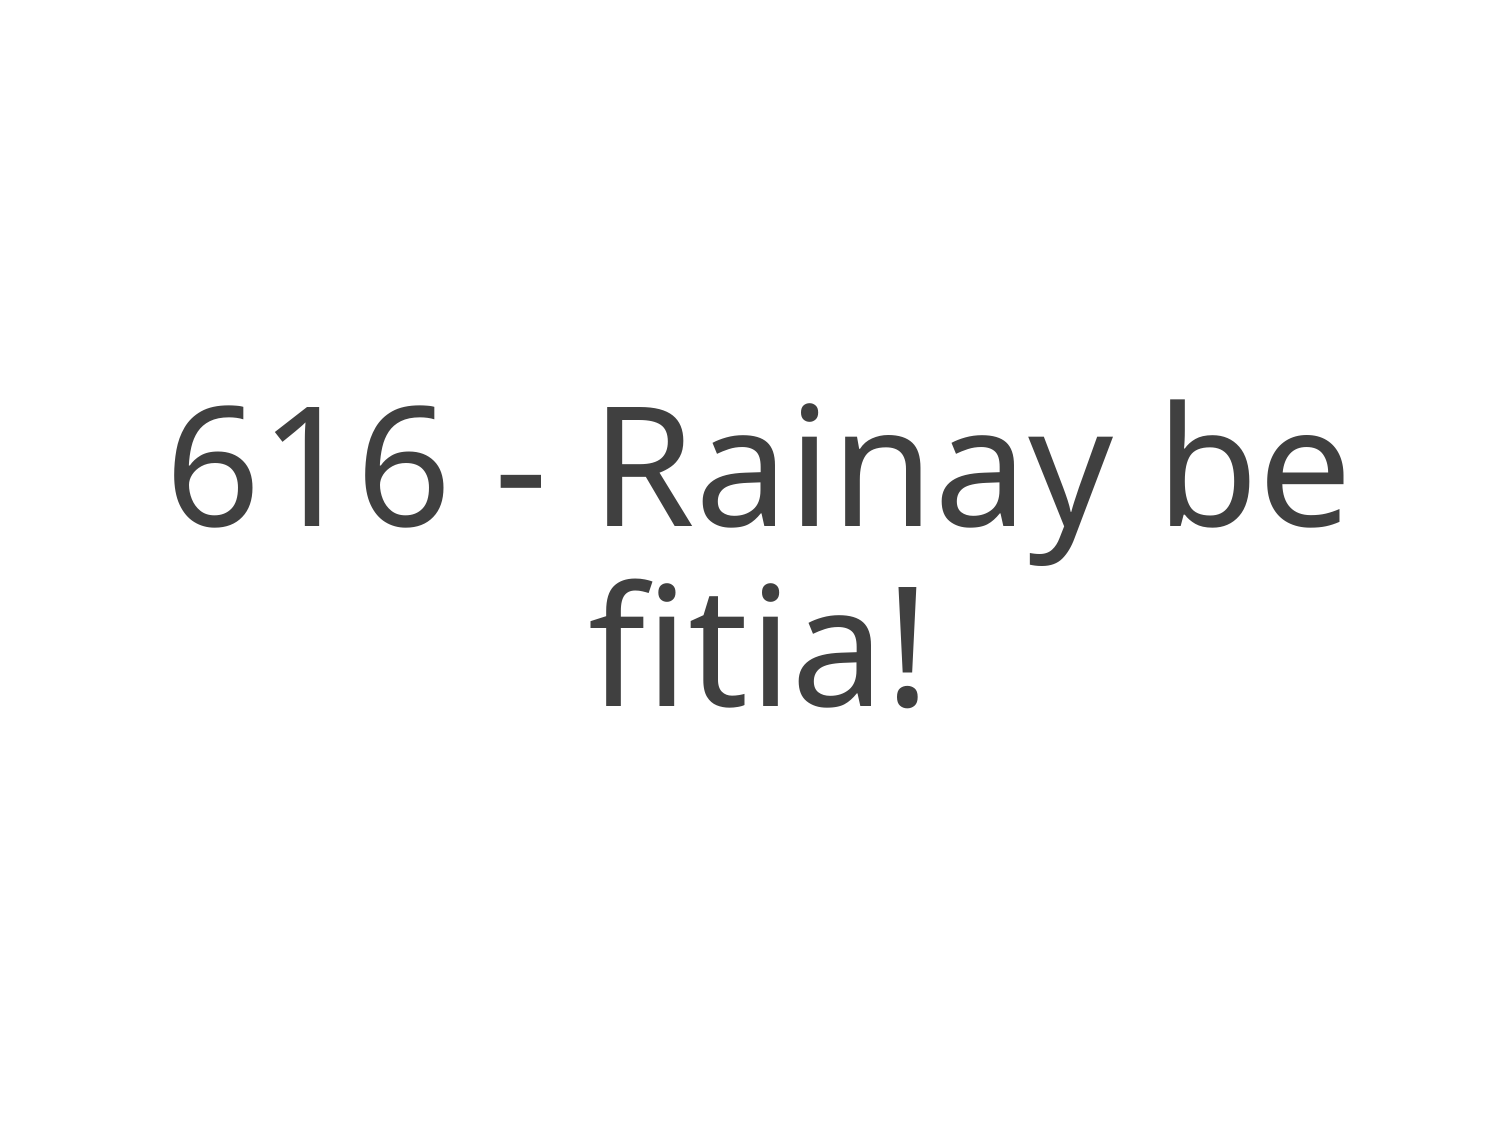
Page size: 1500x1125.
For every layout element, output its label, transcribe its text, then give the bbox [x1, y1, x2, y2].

title 616 - Rainay be fitia! [0, 453, 1500, 672]
